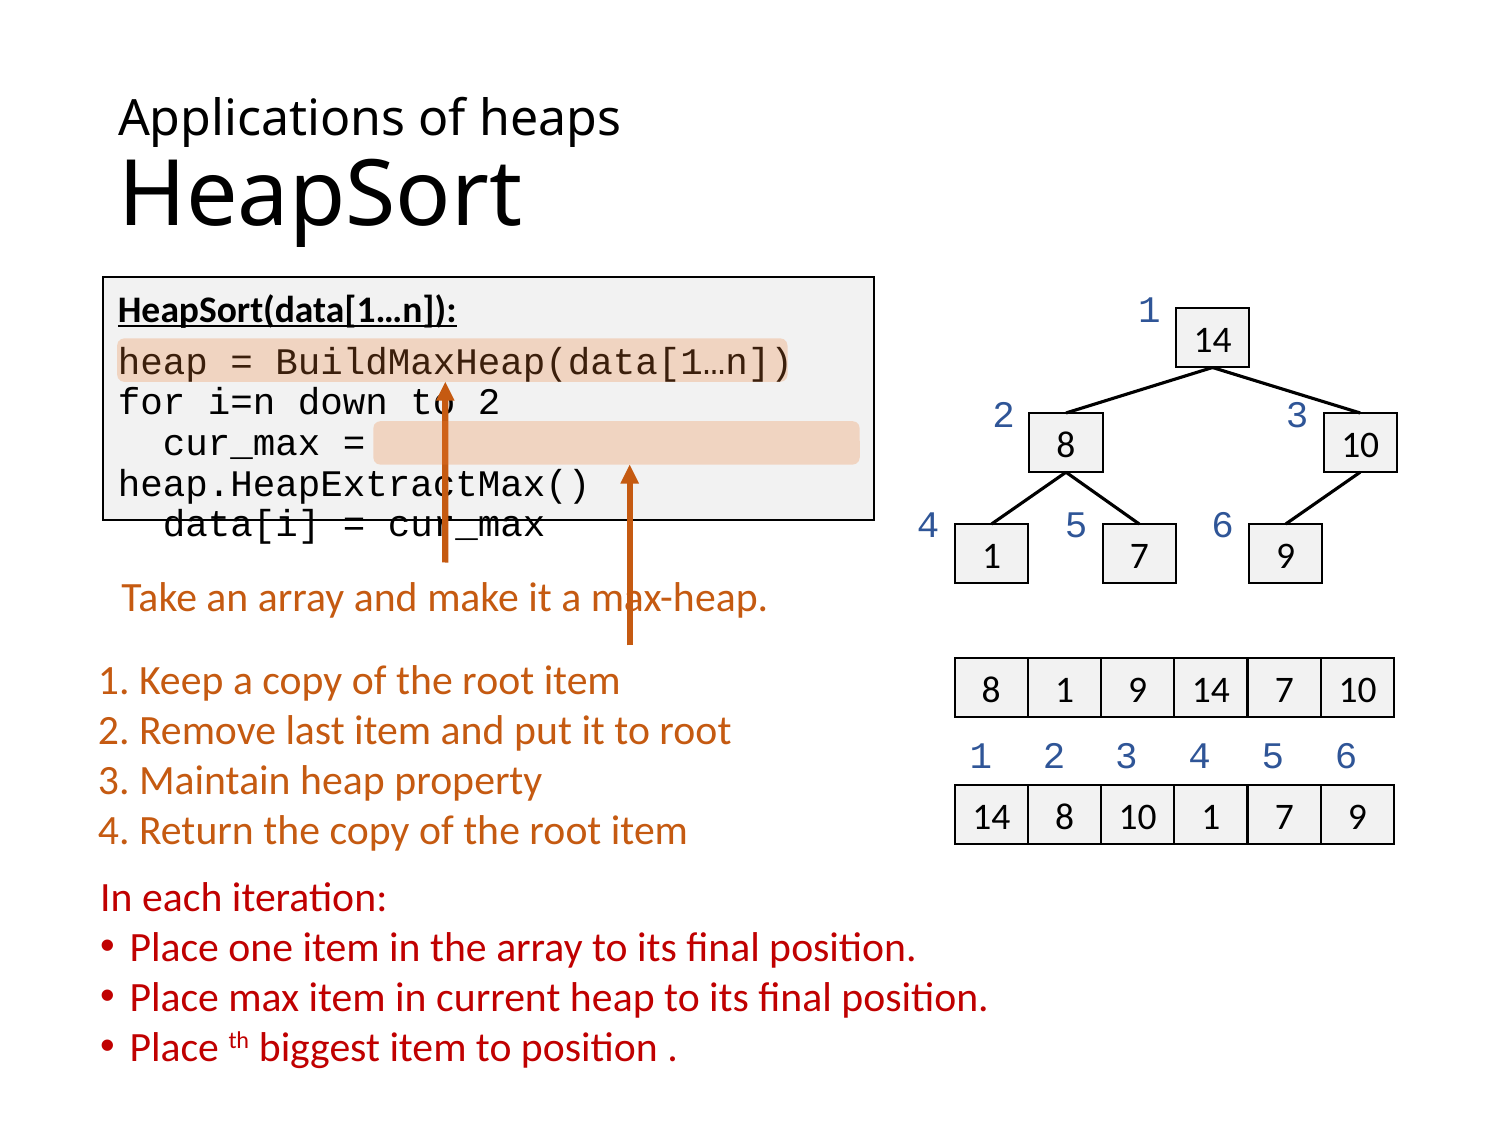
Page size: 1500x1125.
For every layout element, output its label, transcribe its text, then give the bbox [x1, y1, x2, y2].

text_box [372, 420, 445, 466]
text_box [954, 658, 1395, 718]
text_box HeapSort(data[1…n]): heap = BuildMaxHeap(data[1…n]) for i=n down to 2 cur_max = heap.HeapExtractMax() data[i] = cur_max [102, 276, 875, 521]
text_box [446, 420, 861, 466]
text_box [954, 784, 1395, 844]
text_box Take an array and make it a max-heap. [633, 562, 784, 628]
text_box Take an array and make it a max-heap. [106, 562, 627, 628]
text_box 1. Keep a copy of the root item 2. Remove last item and put it to root 3. Maintain heap property 4. Return the copy of the root item [83, 645, 747, 861]
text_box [954, 724, 1373, 785]
title Applications of heaps HeapSort [103, 59, 1397, 278]
text_box [116, 337, 789, 383]
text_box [901, 277, 1397, 584]
